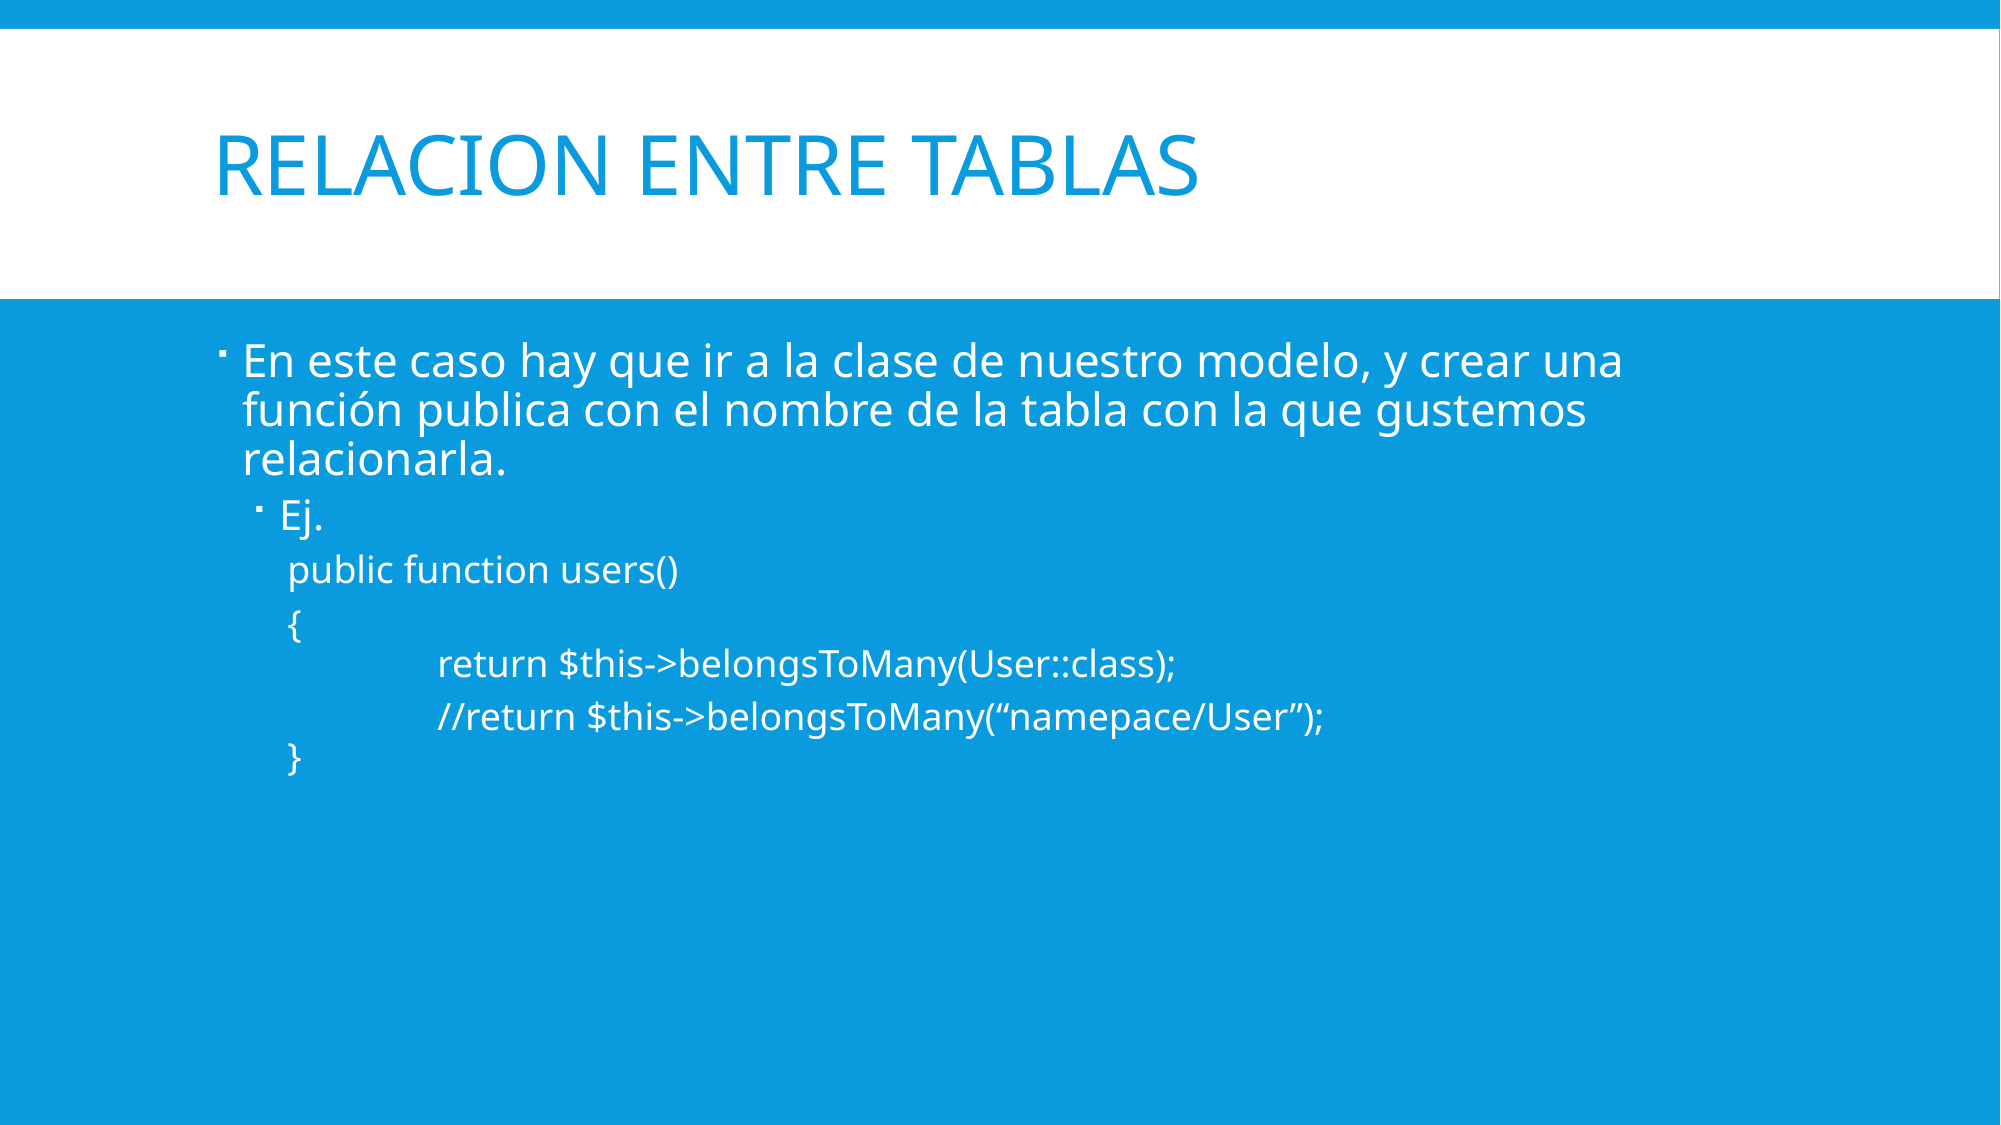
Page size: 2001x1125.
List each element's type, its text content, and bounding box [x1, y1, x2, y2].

title Relacion entre tablas [197, 46, 1803, 295]
list En este caso hay que ir a la clase de nuestro modelo, y crear una función publica con el nombre de la tabla con la que gustemos relacionarla. Ej. public function users() { return $this->belongsToMany(User::class); //return $this->belongsToMany(“namepace/User”); } [197, 329, 1803, 1020]
